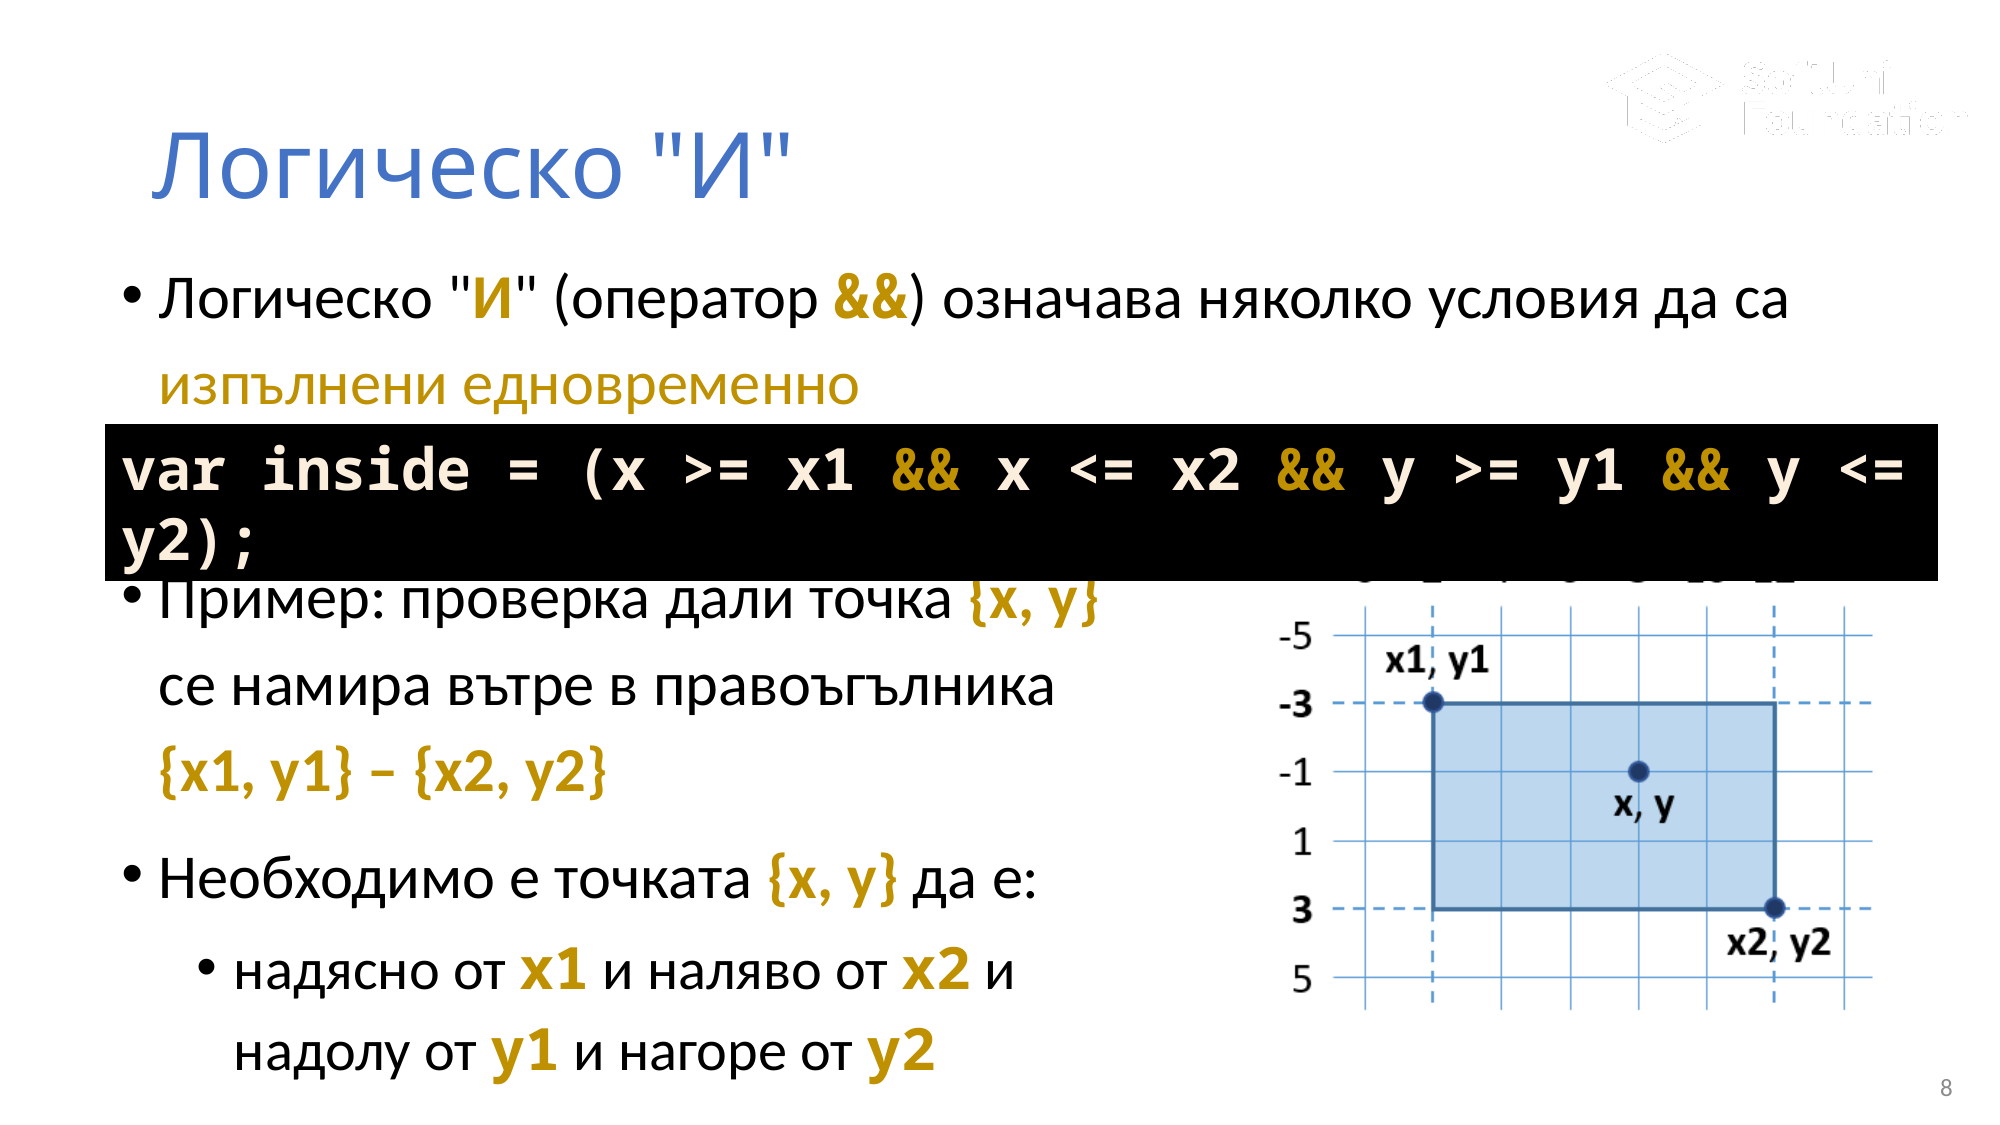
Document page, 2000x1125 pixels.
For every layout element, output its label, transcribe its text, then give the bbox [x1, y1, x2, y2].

list Логическо "И" (оператор &&) означава няколко условия да са изпълнени едновременно Пример: проверка дали точка {x, y} се намира вътре в правоъгълника {x1, y1} – {x2, y2} Необходимо е точката {x, y} да е: надясно от x1 и наляво от x2 и надолу от y1 и нагоре от y2 [106, 237, 1968, 1094]
picture [1262, 535, 1893, 1029]
title Логическо "И" [137, 59, 1862, 278]
slide_number 8 [1897, 1094, 1968, 1103]
text_box var inside = (x >= x1 && x <= x2 && y >= y1 && y <= y2); [105, 424, 1938, 581]
picture [1604, 52, 1968, 143]
